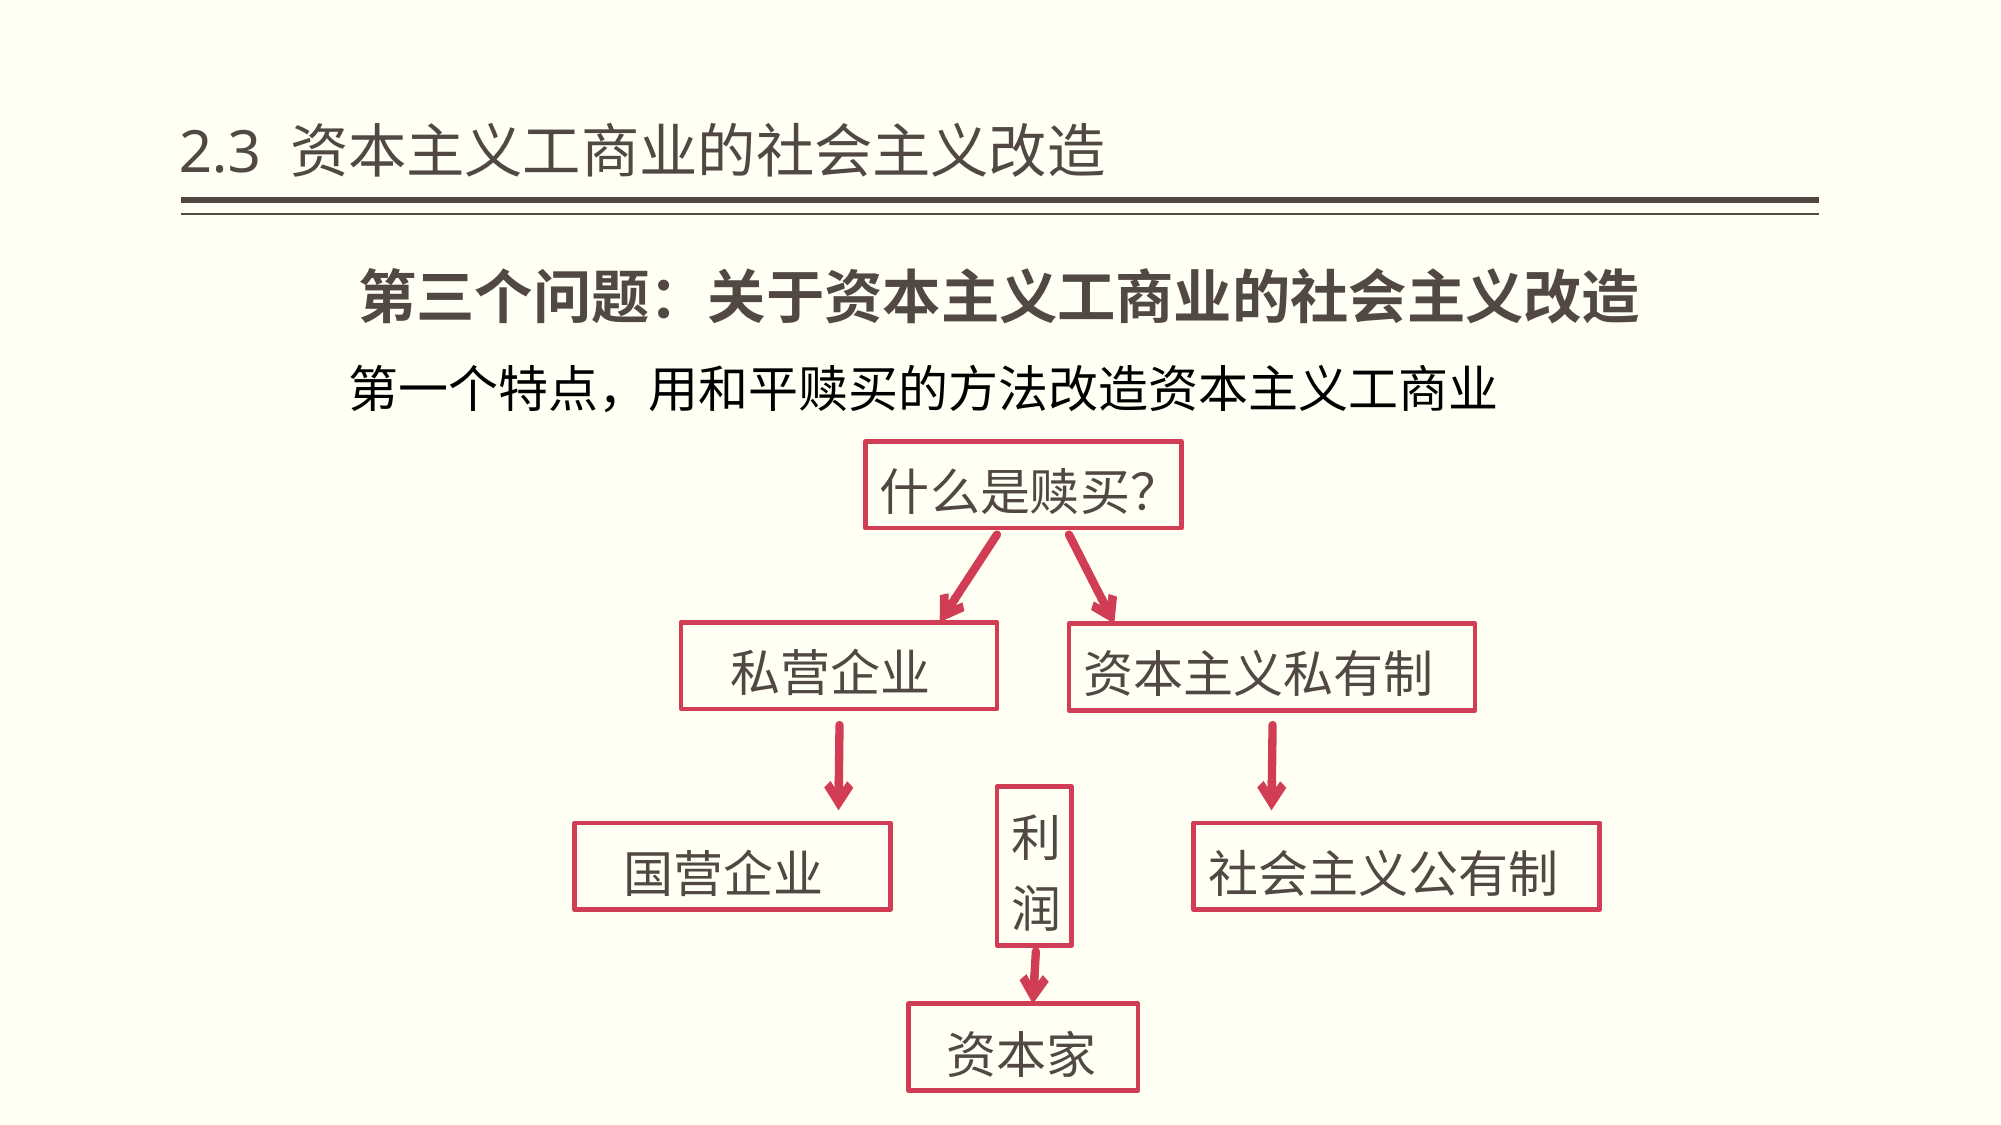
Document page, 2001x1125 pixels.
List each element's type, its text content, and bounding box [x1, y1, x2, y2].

text_box 利润 [996, 786, 1072, 946]
title 2.3 资本主义工商业的社会主义改造 [178, 12, 1816, 193]
text_box 资本主义私有制 [1068, 623, 1476, 711]
text_box 社会主义公有制 [1193, 822, 1600, 910]
text_box 国营企业 [574, 822, 891, 910]
text_box 私营企业 [680, 622, 997, 709]
text_box 第三个问题：关于资本主义工商业的社会主义改造 [343, 224, 1703, 338]
text_box 资本家 [908, 1003, 1138, 1091]
text_box 什么是赎买？ [865, 441, 1182, 529]
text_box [939, 534, 997, 623]
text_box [1068, 534, 1115, 624]
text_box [1032, 951, 1036, 1004]
text_box 第一个特点，用和平赎买的方法改造资本主义工商业 [299, 338, 1536, 426]
